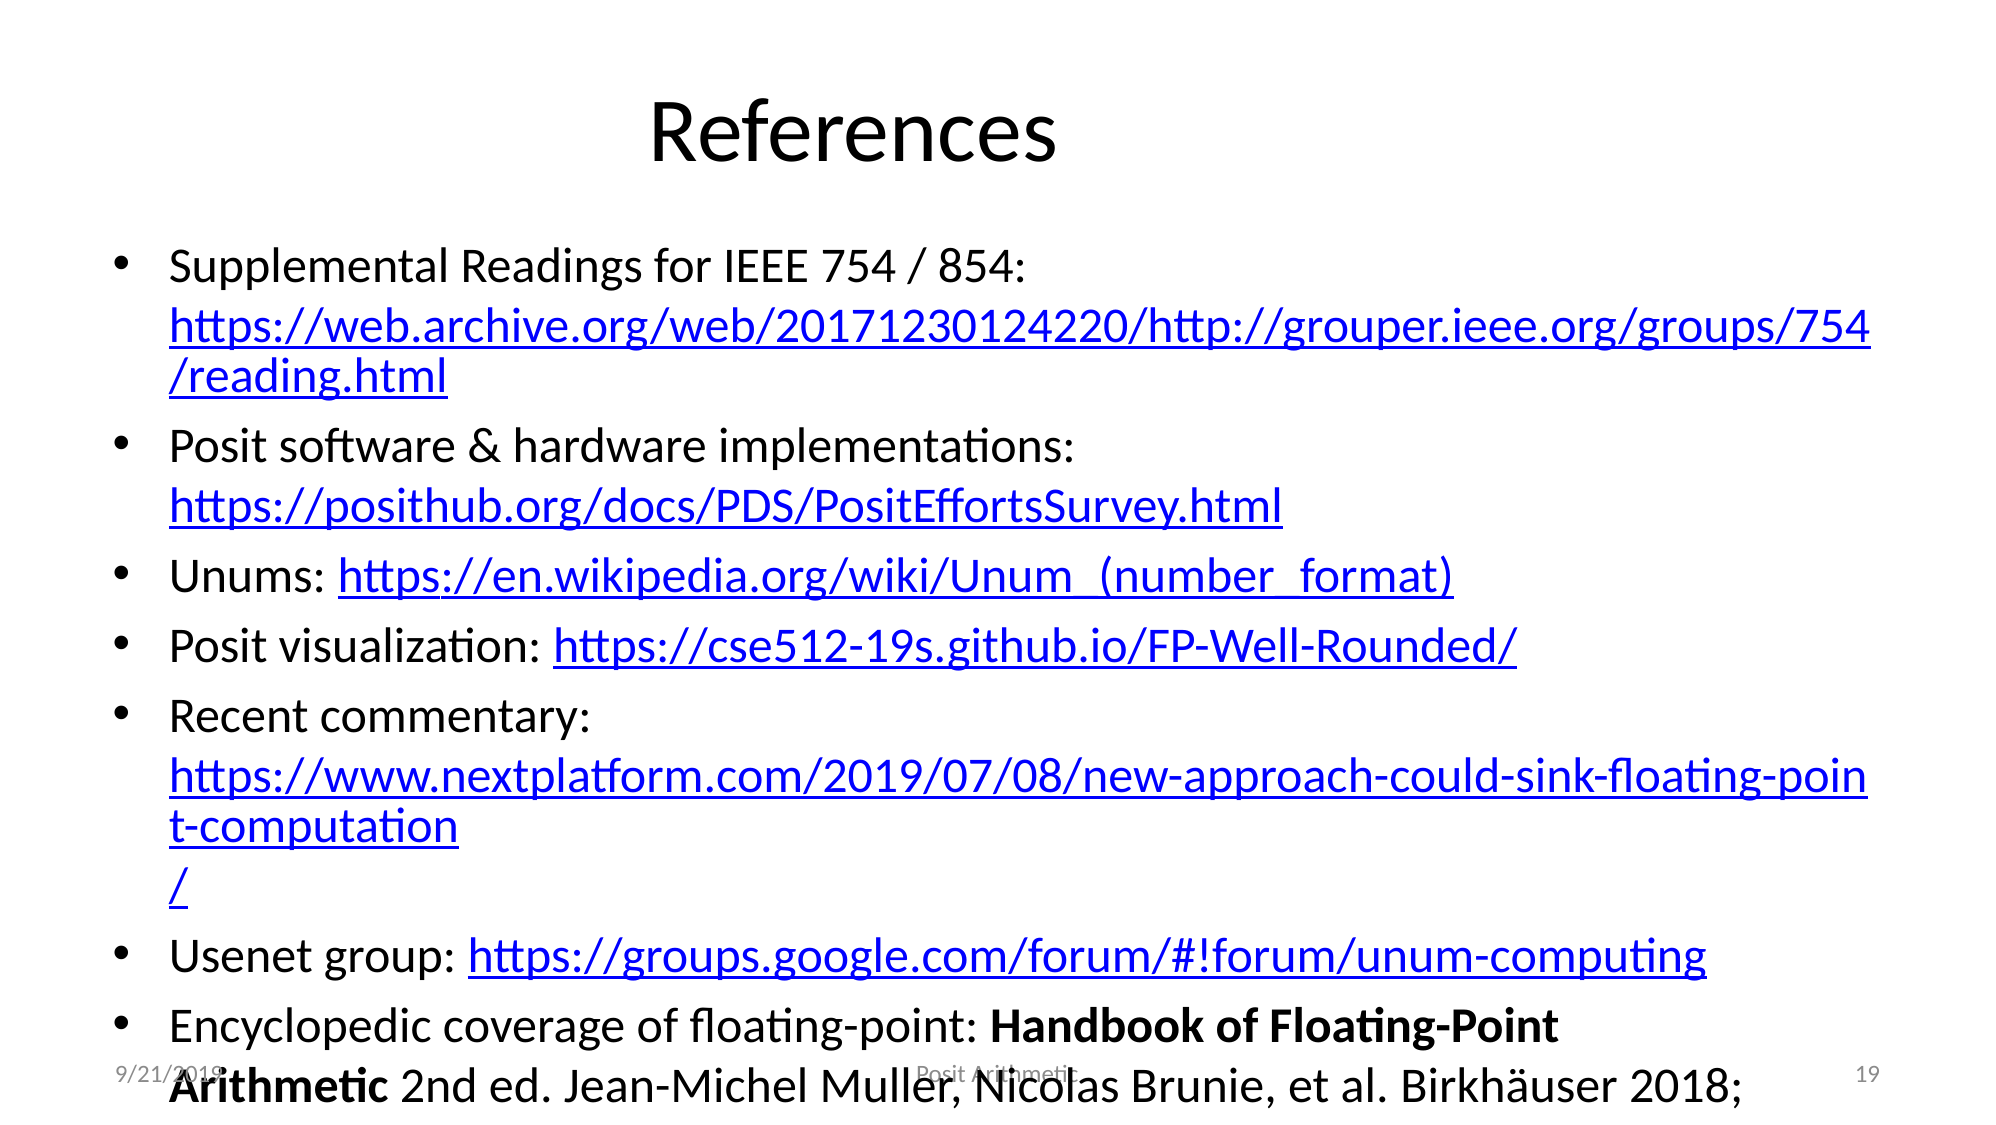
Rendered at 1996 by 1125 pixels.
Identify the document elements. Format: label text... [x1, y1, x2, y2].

slide_number 19 [1429, 1042, 1896, 1103]
footer Posit Arithmetic [681, 1042, 1314, 1103]
title References [97, 50, 1610, 200]
list Supplemental Readings for IEEE 754 / 854: https://web.archive.org/web/20171230124220/http://grouper.ieee.org/groups/754/reading.html Posit software & hardware implementations: https://posithub.org/docs/PDS/PositEffortsSurvey.html Unums: https://en.wikipedia.org/wiki/Unum_(number_format) Posit visualization: https://cse512-19s.github.io/FP-Well-Rounded/ Recent commentary: https://www.nextplatform.com/2019/07/08/new-approach-could-sink-floating-point-computation/ Usenet group: https://groups.google.com/forum/#!forum/unum-computing Encyclopedic coverage of floating-point: Handbook of Floating-Point Arithmetic 2nd ed. Jean-Michel Muller, Nicolas Brunie, et al. Birkhäuser 2018; [97, 224, 1894, 1038]
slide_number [99, 1042, 566, 1103]
